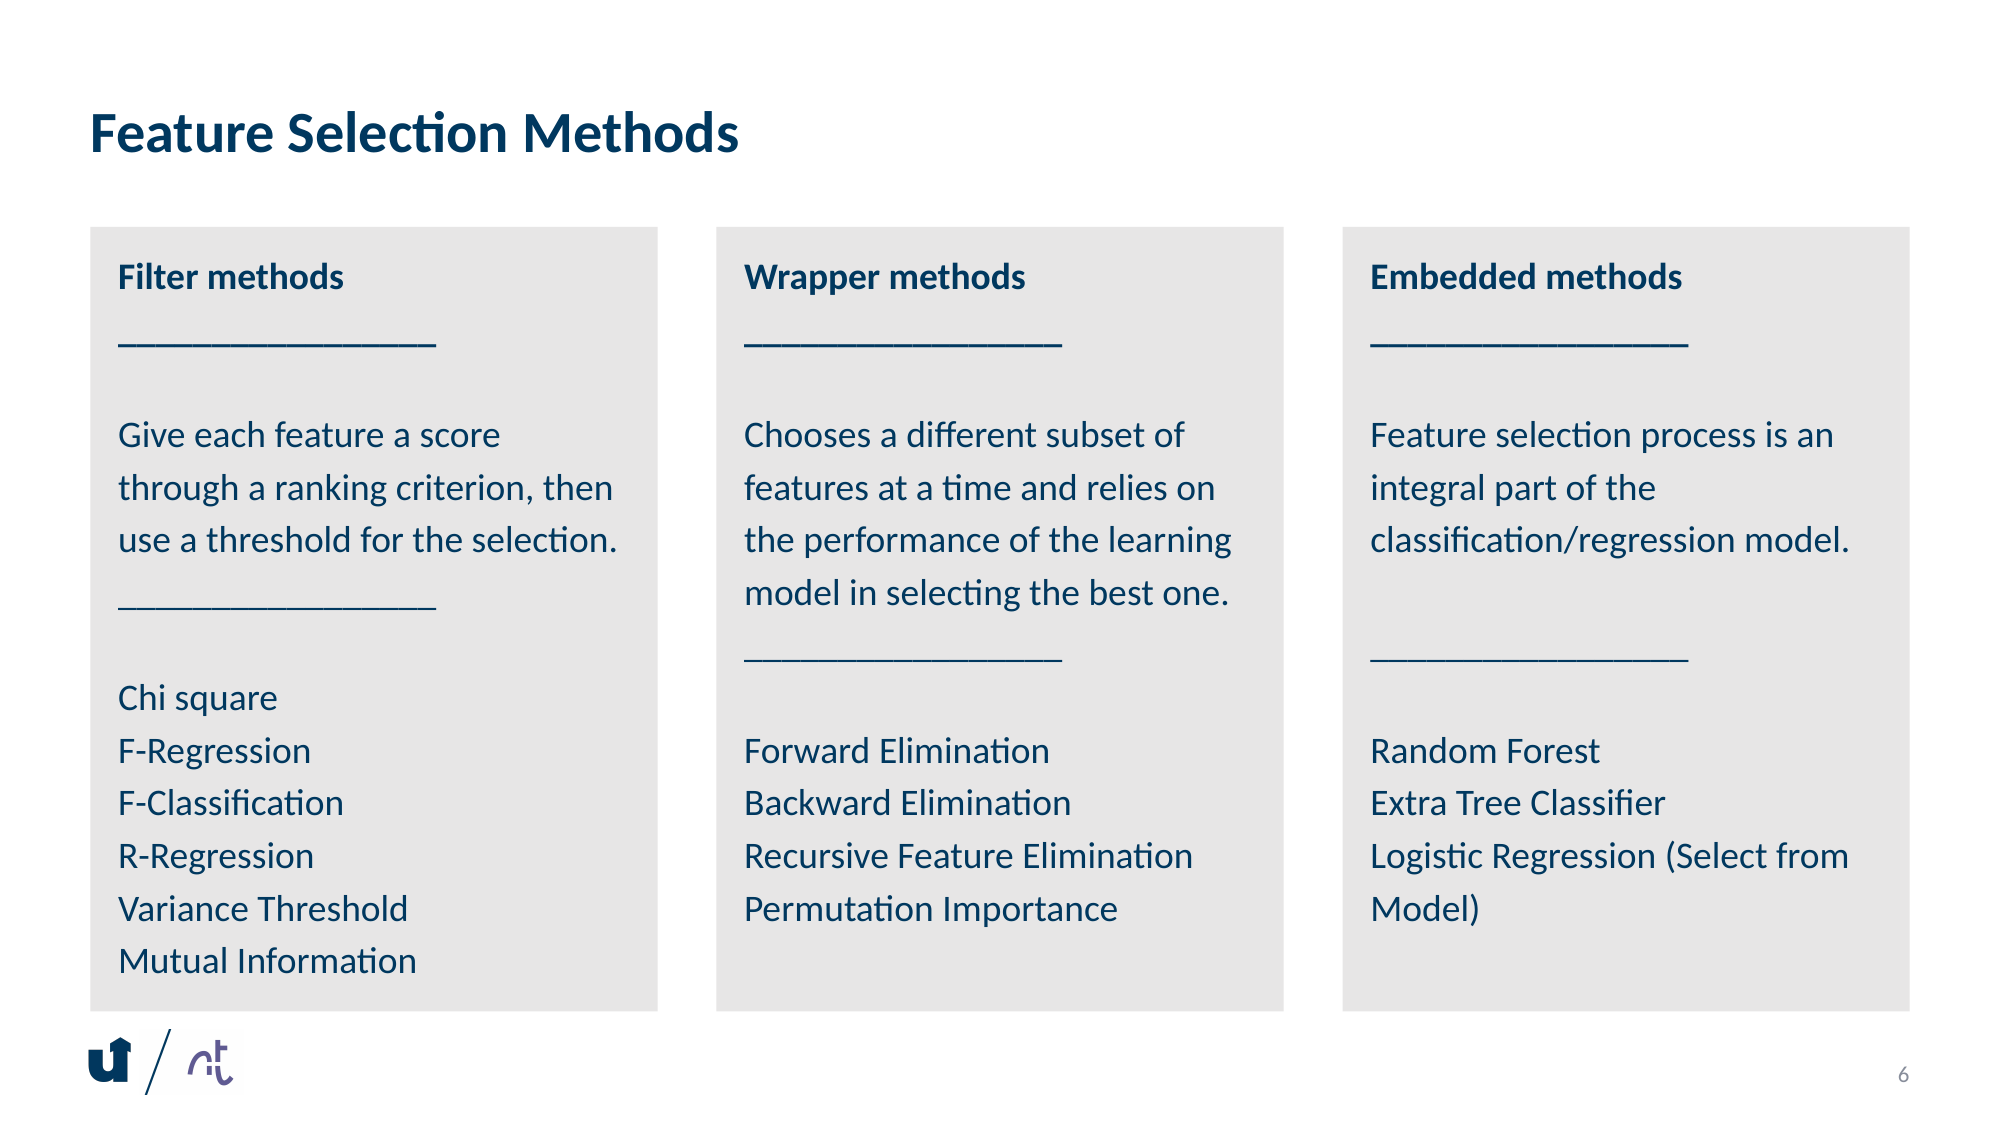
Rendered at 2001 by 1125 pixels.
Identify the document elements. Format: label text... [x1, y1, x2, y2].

list Embedded methods _________________ Feature selection process is an integral part of the classification/regression model. _________________ Random Forest Extra Tree Classifier Logistic Regression (Select from Model) [1342, 226, 1910, 1012]
picture [78, 1029, 244, 1095]
slide_number ‹#› [1862, 1058, 1910, 1083]
list Wrapper methods _________________ Chooses a different subset of features at a time and relies on the performance of the learning model in selecting the best one. _________________ Forward Elimination Backward Elimination Recursive Feature Elimination Permutation Importance [716, 226, 1284, 1012]
list Filter methods _________________ Give each feature a score through a ranking criterion, then use a threshold for the selection. _________________ Chi square F-Regression F-Classification R-Regression Variance Threshold Mutual Information [90, 226, 658, 1012]
title Feature Selection Methods [90, 101, 1910, 244]
